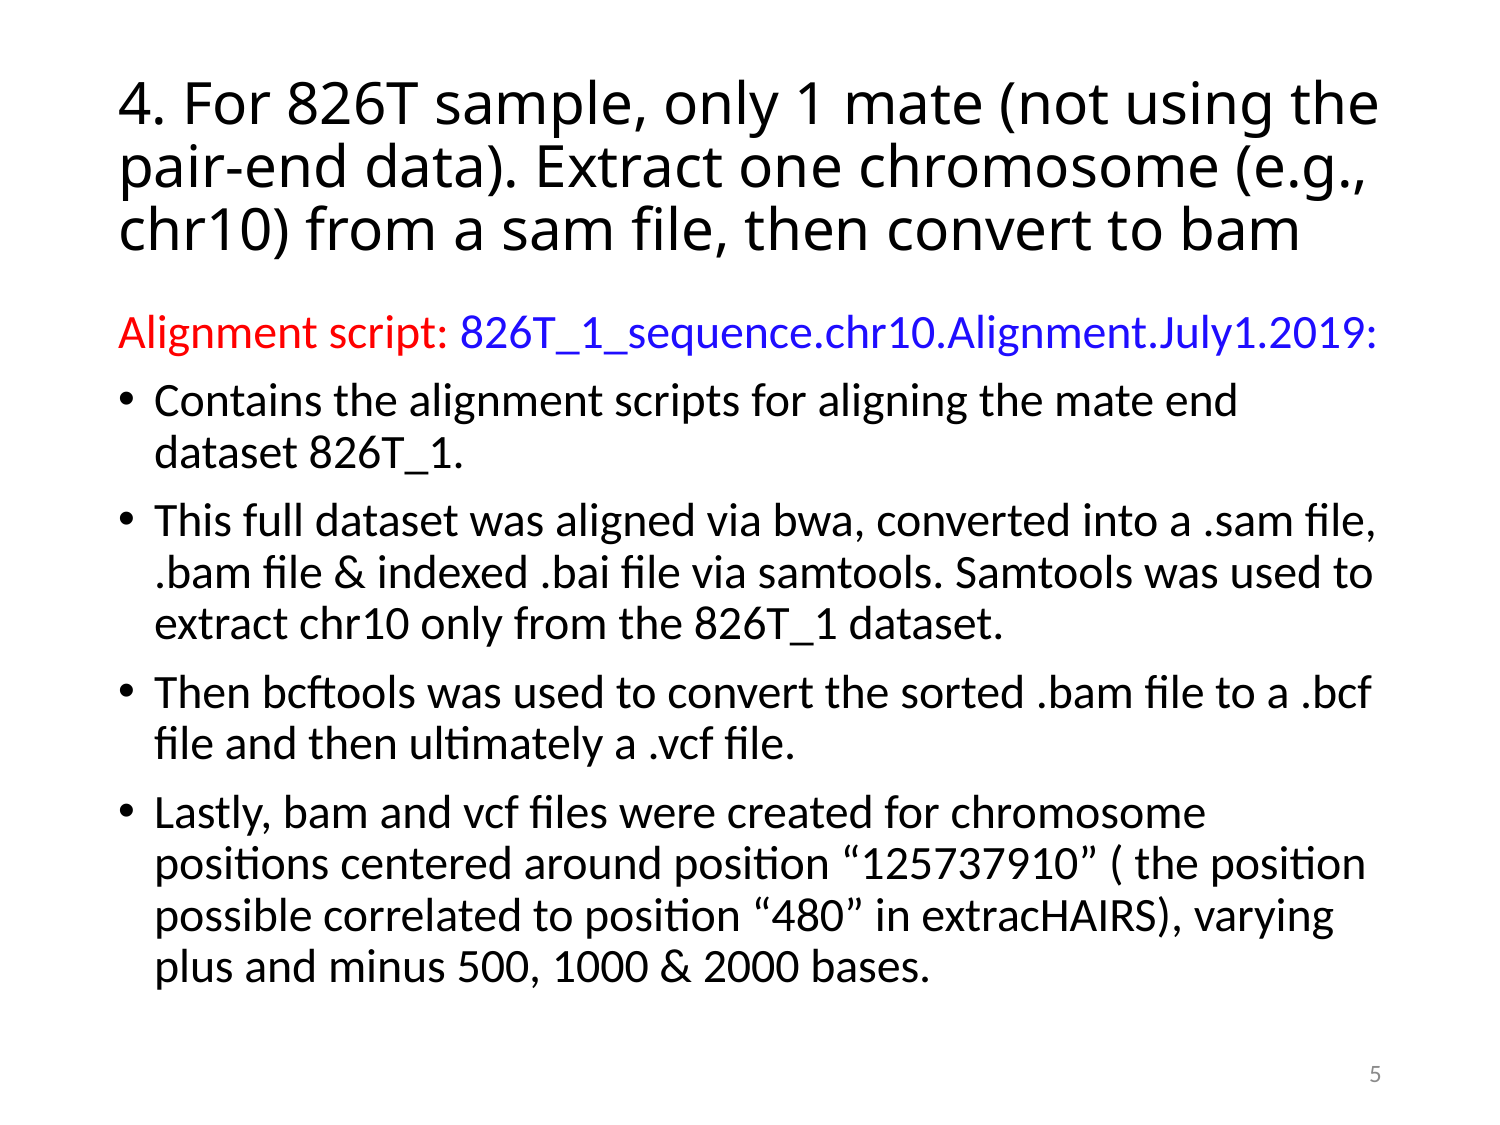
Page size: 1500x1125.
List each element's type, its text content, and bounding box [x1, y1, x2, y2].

title 4. For 826T sample, only 1 mate (not using the pair-end data). Extract one chromosome (e.g., chr10) from a sam file, then convert to bam [103, 59, 1397, 278]
list Alignment script: 826T_1_sequence.chr10.Alignment.July1.2019: Contains the alignment scripts for aligning the mate end dataset 826T_1. This full dataset was aligned via bwa, converted into a .sam file, .bam file & indexed .bai file via samtools. Samtools was used to extract chr10 only from the 826T_1 dataset. Then bcftools was used to convert the sorted .bam file to a .bcf file and then ultimately a .vcf file. Lastly, bam and vcf files were created for chromosome positions centered around position “125737910” ( the position possible correlated to position “480” in extracHAIRS), varying plus and minus 500, 1000 & 2000 bases. [103, 299, 1397, 1014]
slide_number 5 [1059, 1042, 1397, 1103]
